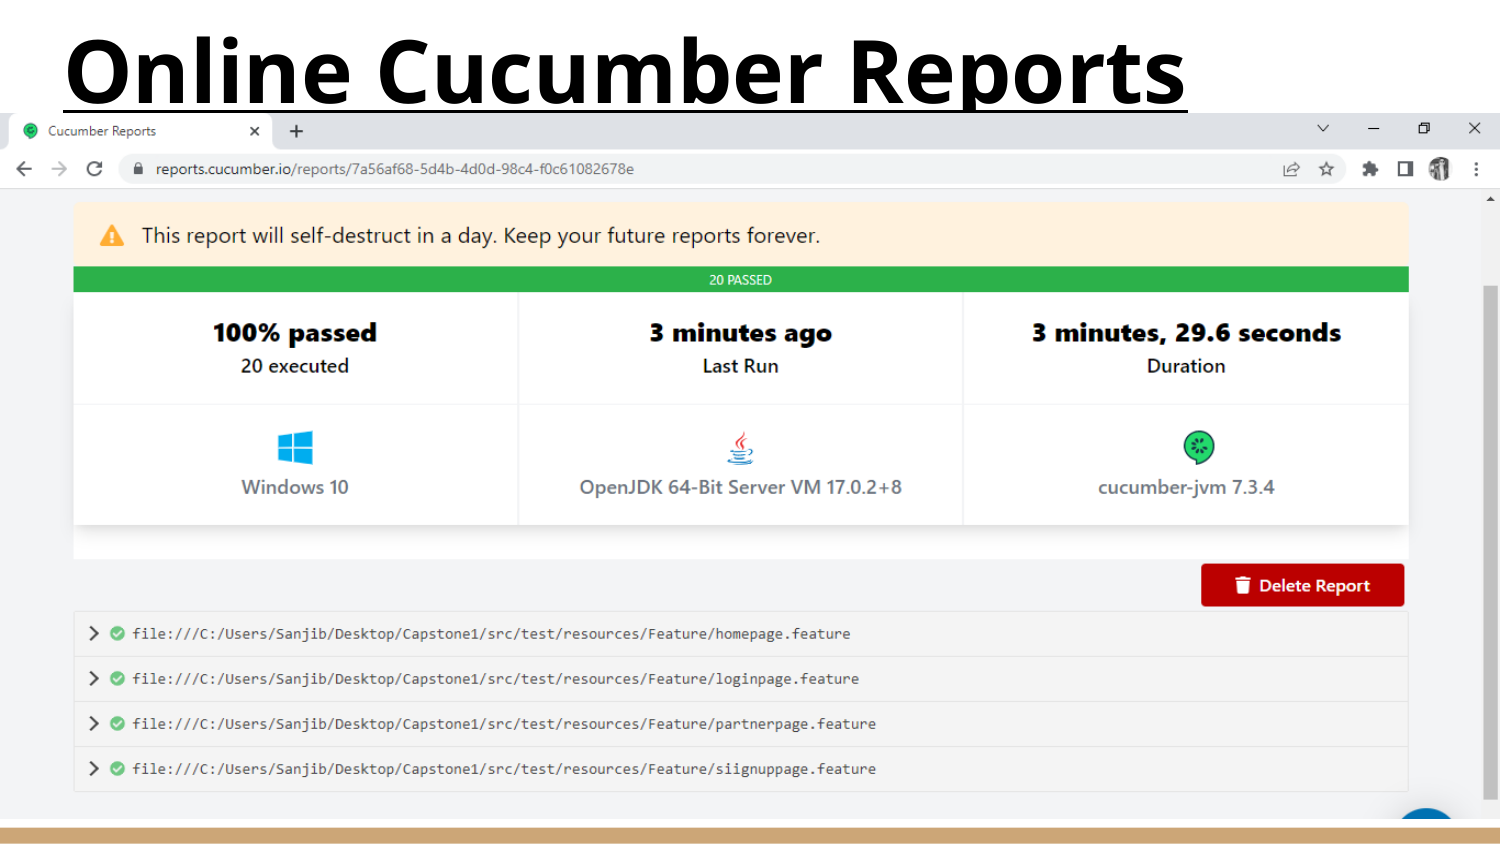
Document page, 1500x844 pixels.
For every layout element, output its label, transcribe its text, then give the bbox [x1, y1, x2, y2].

title Online Cucumber Reports [48, 0, 1446, 111]
picture [0, 112, 1500, 820]
